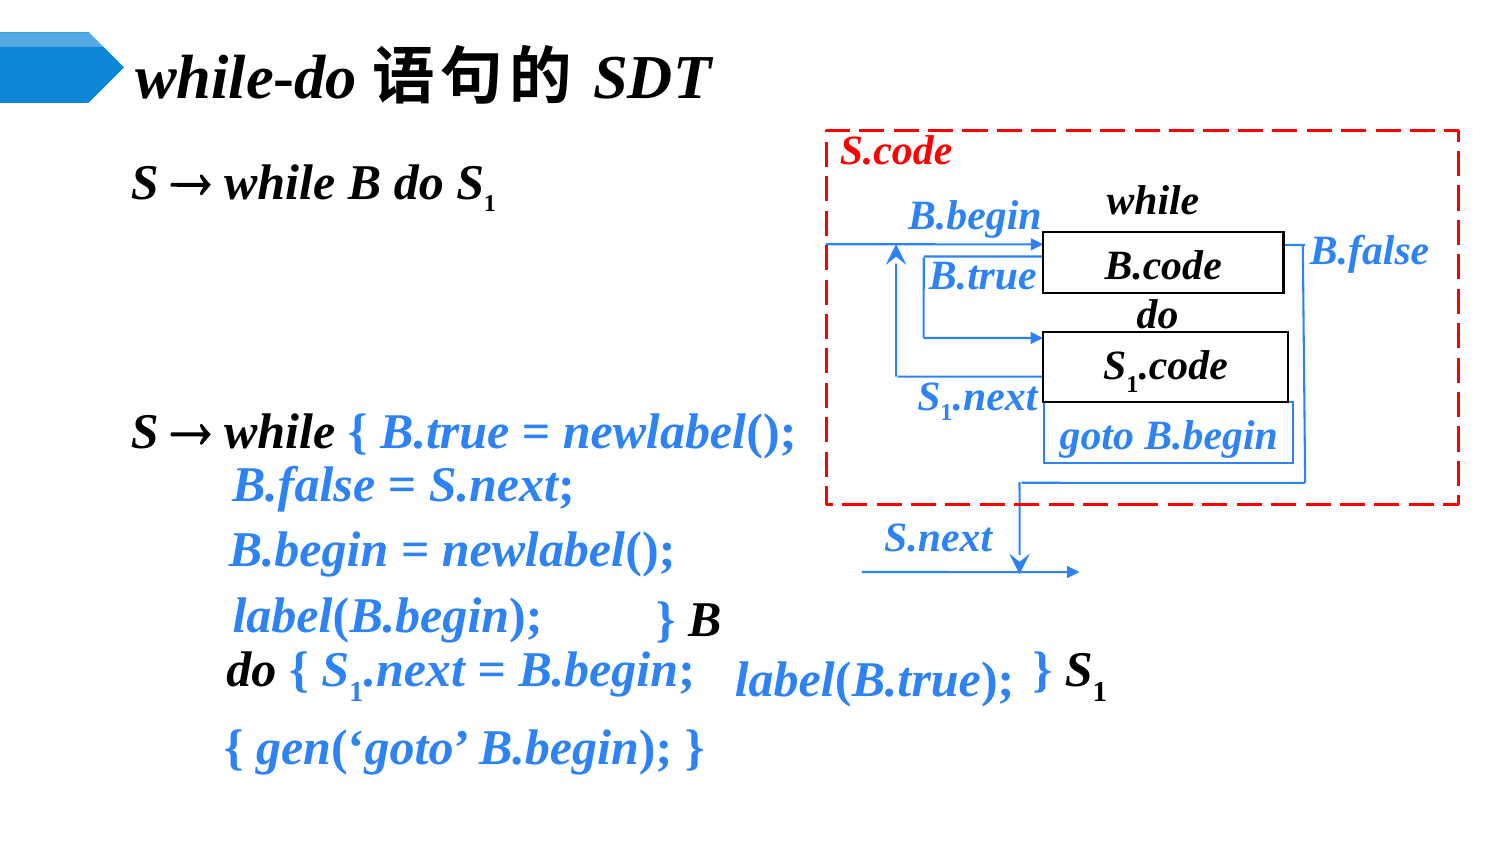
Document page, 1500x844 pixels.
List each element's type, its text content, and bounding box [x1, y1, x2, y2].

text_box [818, 115, 1460, 506]
title while-do语句的SDT [123, 43, 1425, 103]
text_box label(B.true); [720, 638, 1078, 714]
list S  while B do S1 S  while { B.true = newlabel(); } B [119, 23, 1500, 553]
text_box { gen(‘goto’ B.begin); } [209, 704, 977, 782]
text_box label(B.begin); [217, 572, 620, 637]
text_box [1084, 217, 1471, 575]
text_box B.false = S.next; [217, 441, 645, 519]
text_box do { S1.next = B.begin; } S1 [167, 637, 1248, 715]
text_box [861, 515, 1080, 573]
text_box B.begin = newlabel(); [213, 507, 715, 585]
